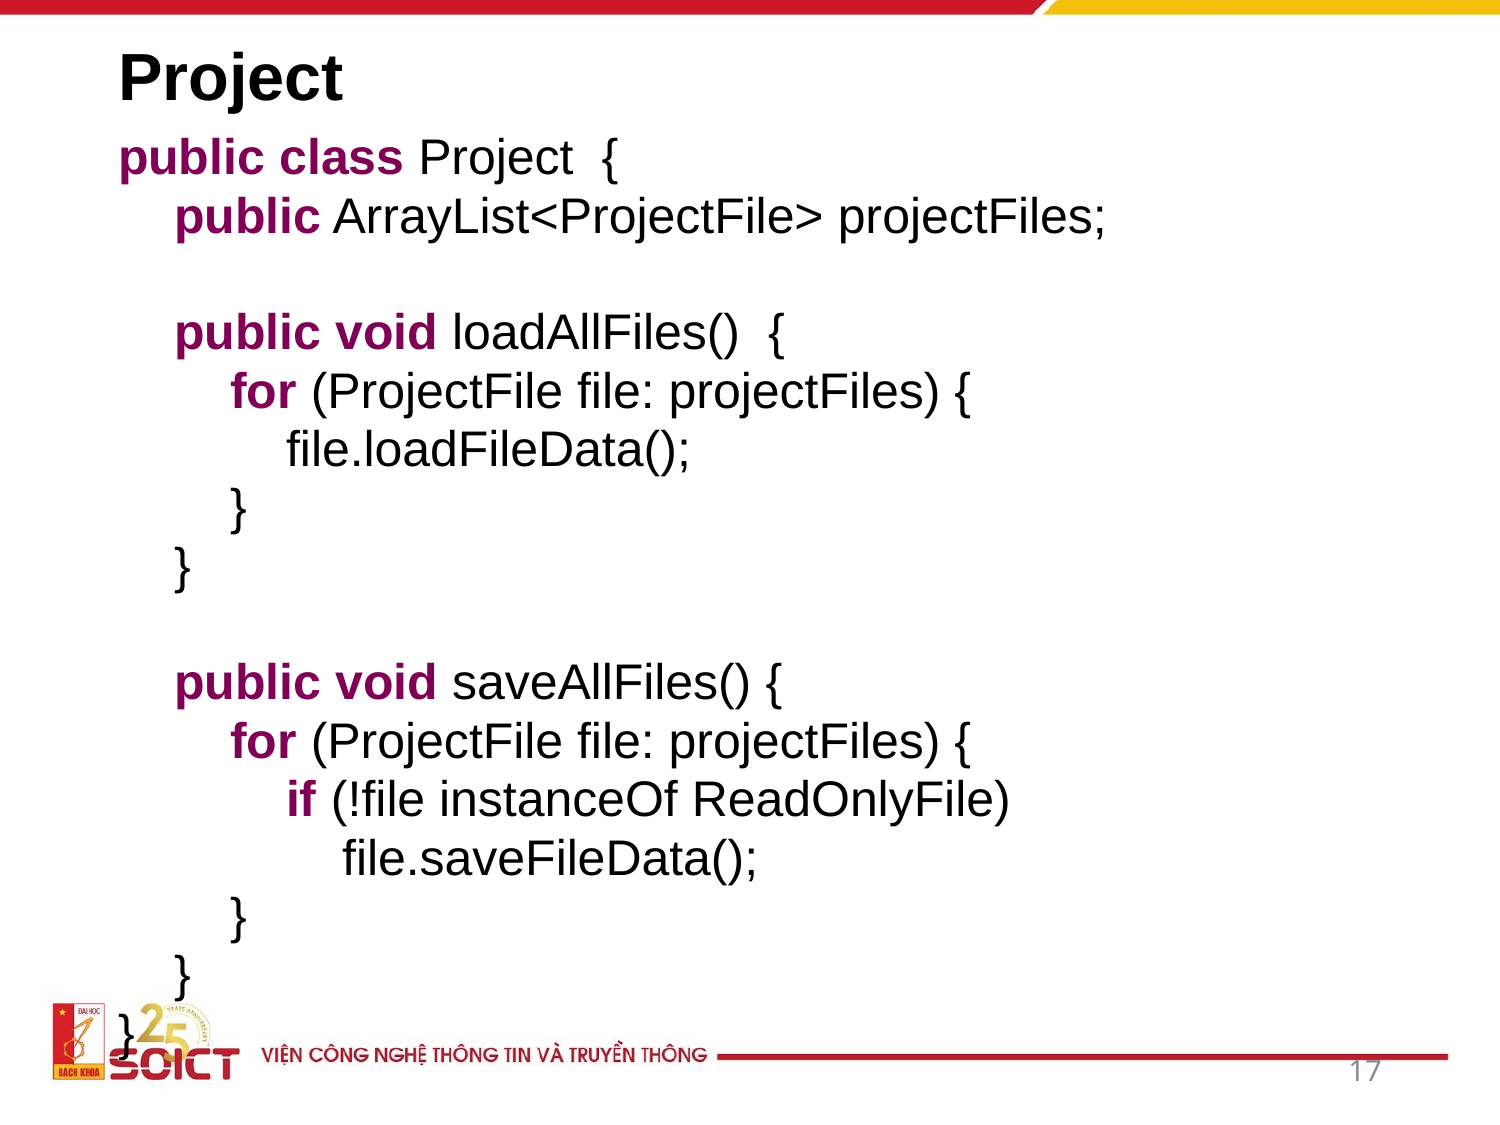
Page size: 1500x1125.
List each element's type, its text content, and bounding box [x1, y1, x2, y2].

title Project [103, 18, 1397, 139]
slide_number 17 [1059, 1042, 1397, 1103]
picture [0, 0, 1500, 1125]
list public class Project { public ArrayList<ProjectFile> projectFiles; public void loadAllFiles() { for (ProjectFile file: projectFiles) { file.loadFileData(); } } public void saveAllFiles() { for (ProjectFile file: projectFiles) { if (!file instanceOf ReadOnlyFile) file.saveFileData(); } } } [103, 139, 1397, 989]
